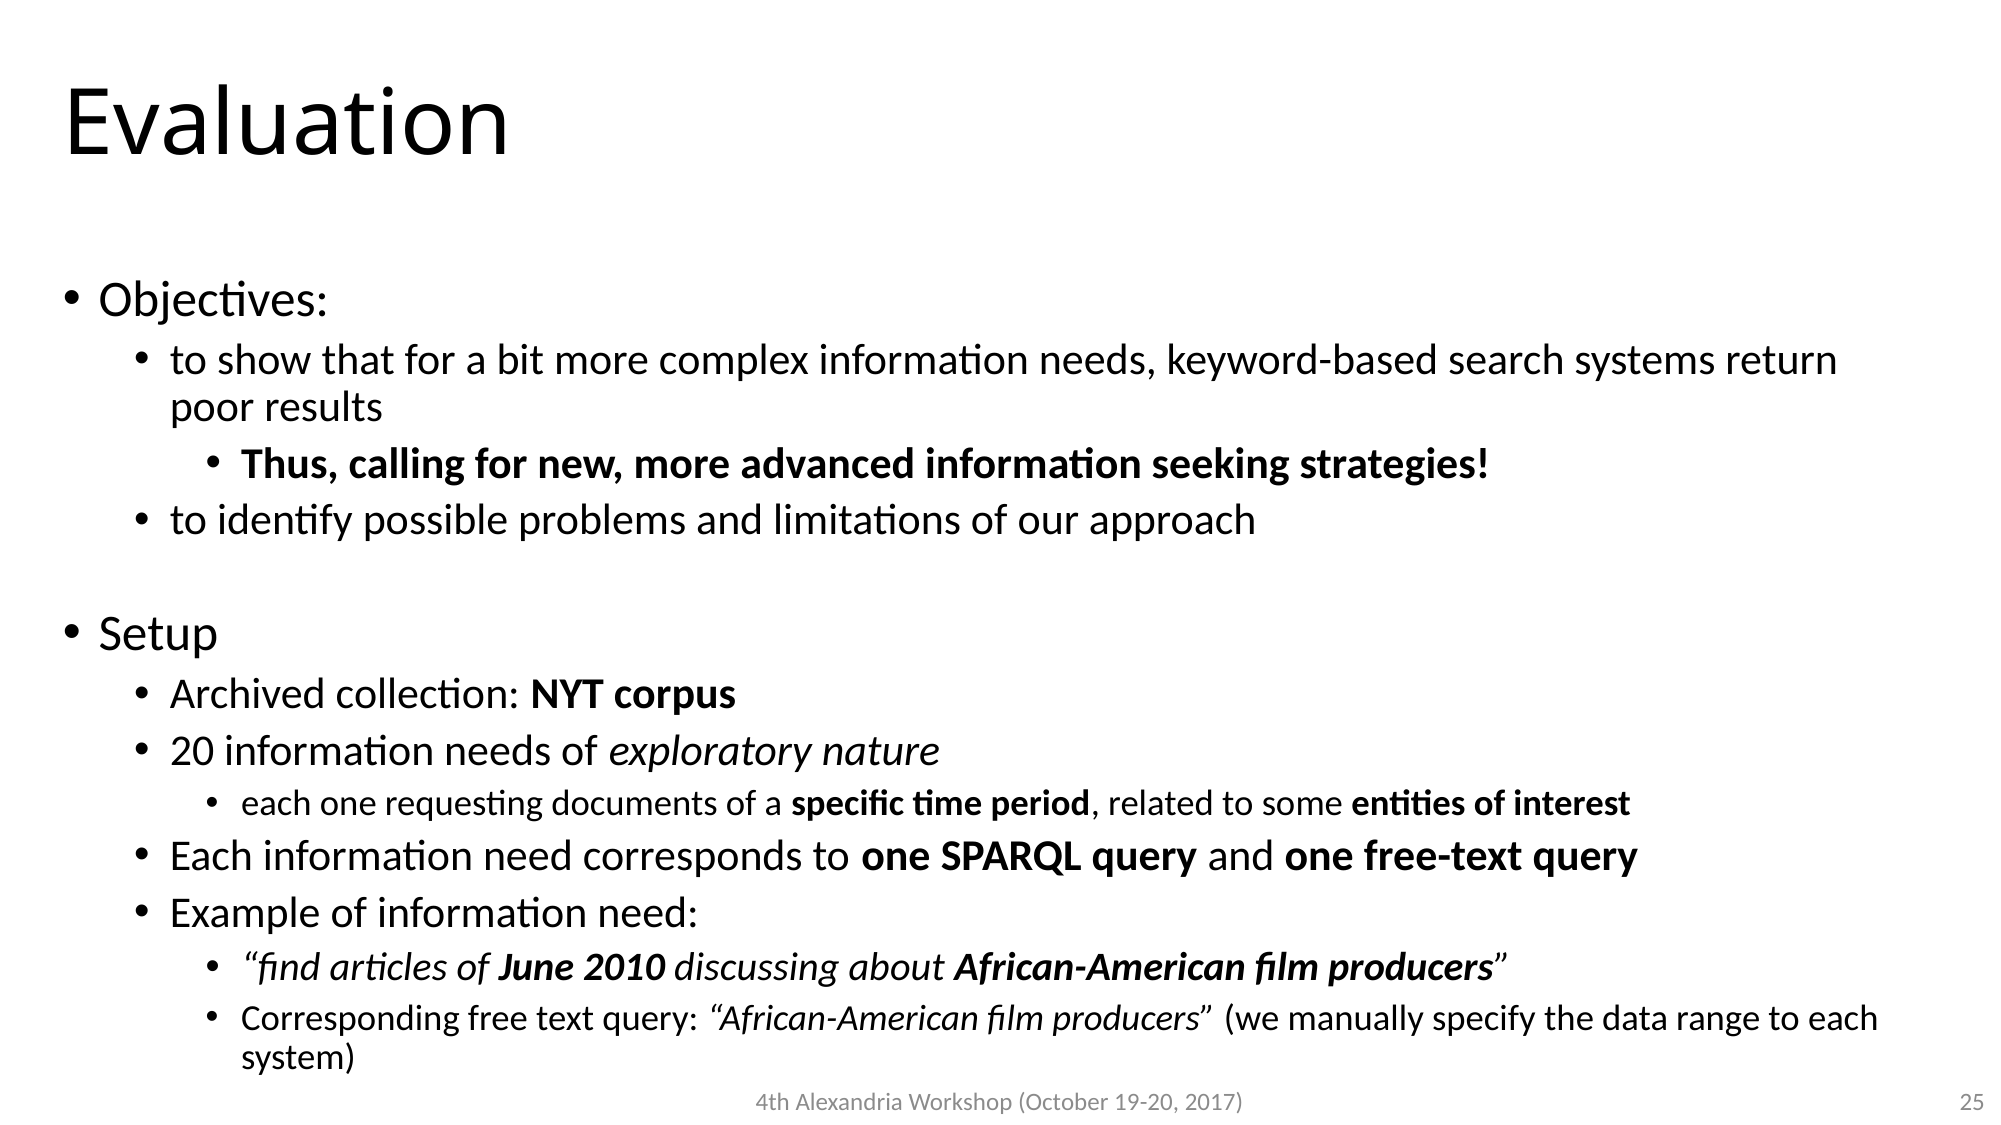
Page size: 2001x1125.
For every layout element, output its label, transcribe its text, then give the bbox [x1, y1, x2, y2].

slide_number 25 [1935, 1063, 2000, 1124]
list Objectives: to show that for a bit more complex information needs, keyword-based search systems return poor results Thus, calling for new, more advanced information seeking strategies! to identify possible problems and limitations of our approach Setup Archived collection: NYT corpus 20 information needs of exploratory nature each one requesting documents of a specific time period, related to some entities of interest Each information need corresponds to one SPARQL query and one free-text query Example of information need: “find articles of June 2010 discussing about African-American film producers” Corresponding free text query: “African-American film producers” (we manually specify the data range to each system) [47, 264, 1950, 1063]
title Evaluation [47, 16, 1950, 234]
footer 4th Alexandria Workshop (October 19-20, 2017) [0, 1063, 1935, 1124]
